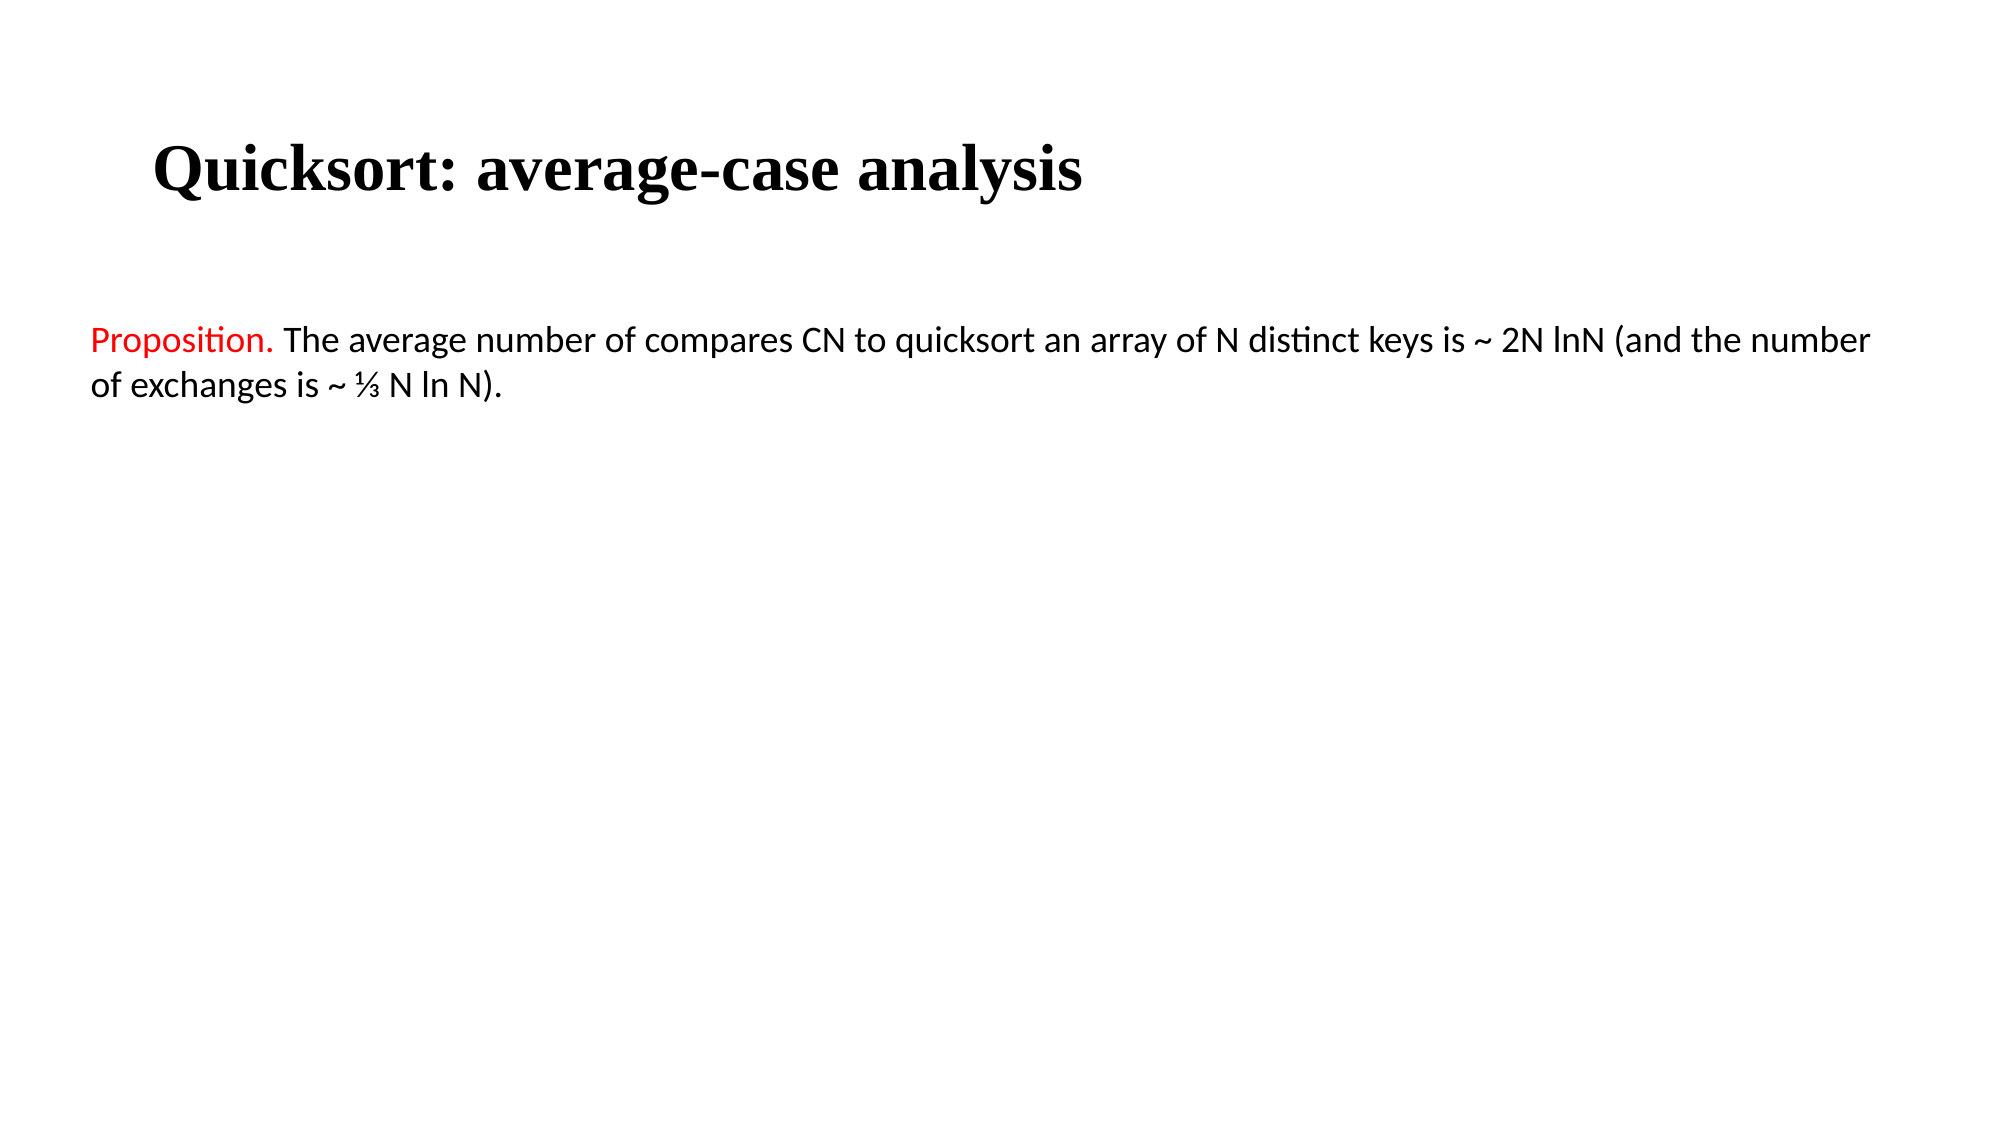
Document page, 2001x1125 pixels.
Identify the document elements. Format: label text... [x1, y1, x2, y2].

text_box Proposition. The average number of compares CN to quicksort an array of N distinct keys is ~ 2N lnN (and the number of exchanges is ~ ⅓ N ln N). [75, 307, 1925, 413]
title Quicksort: average-case analysis [137, 59, 1863, 278]
